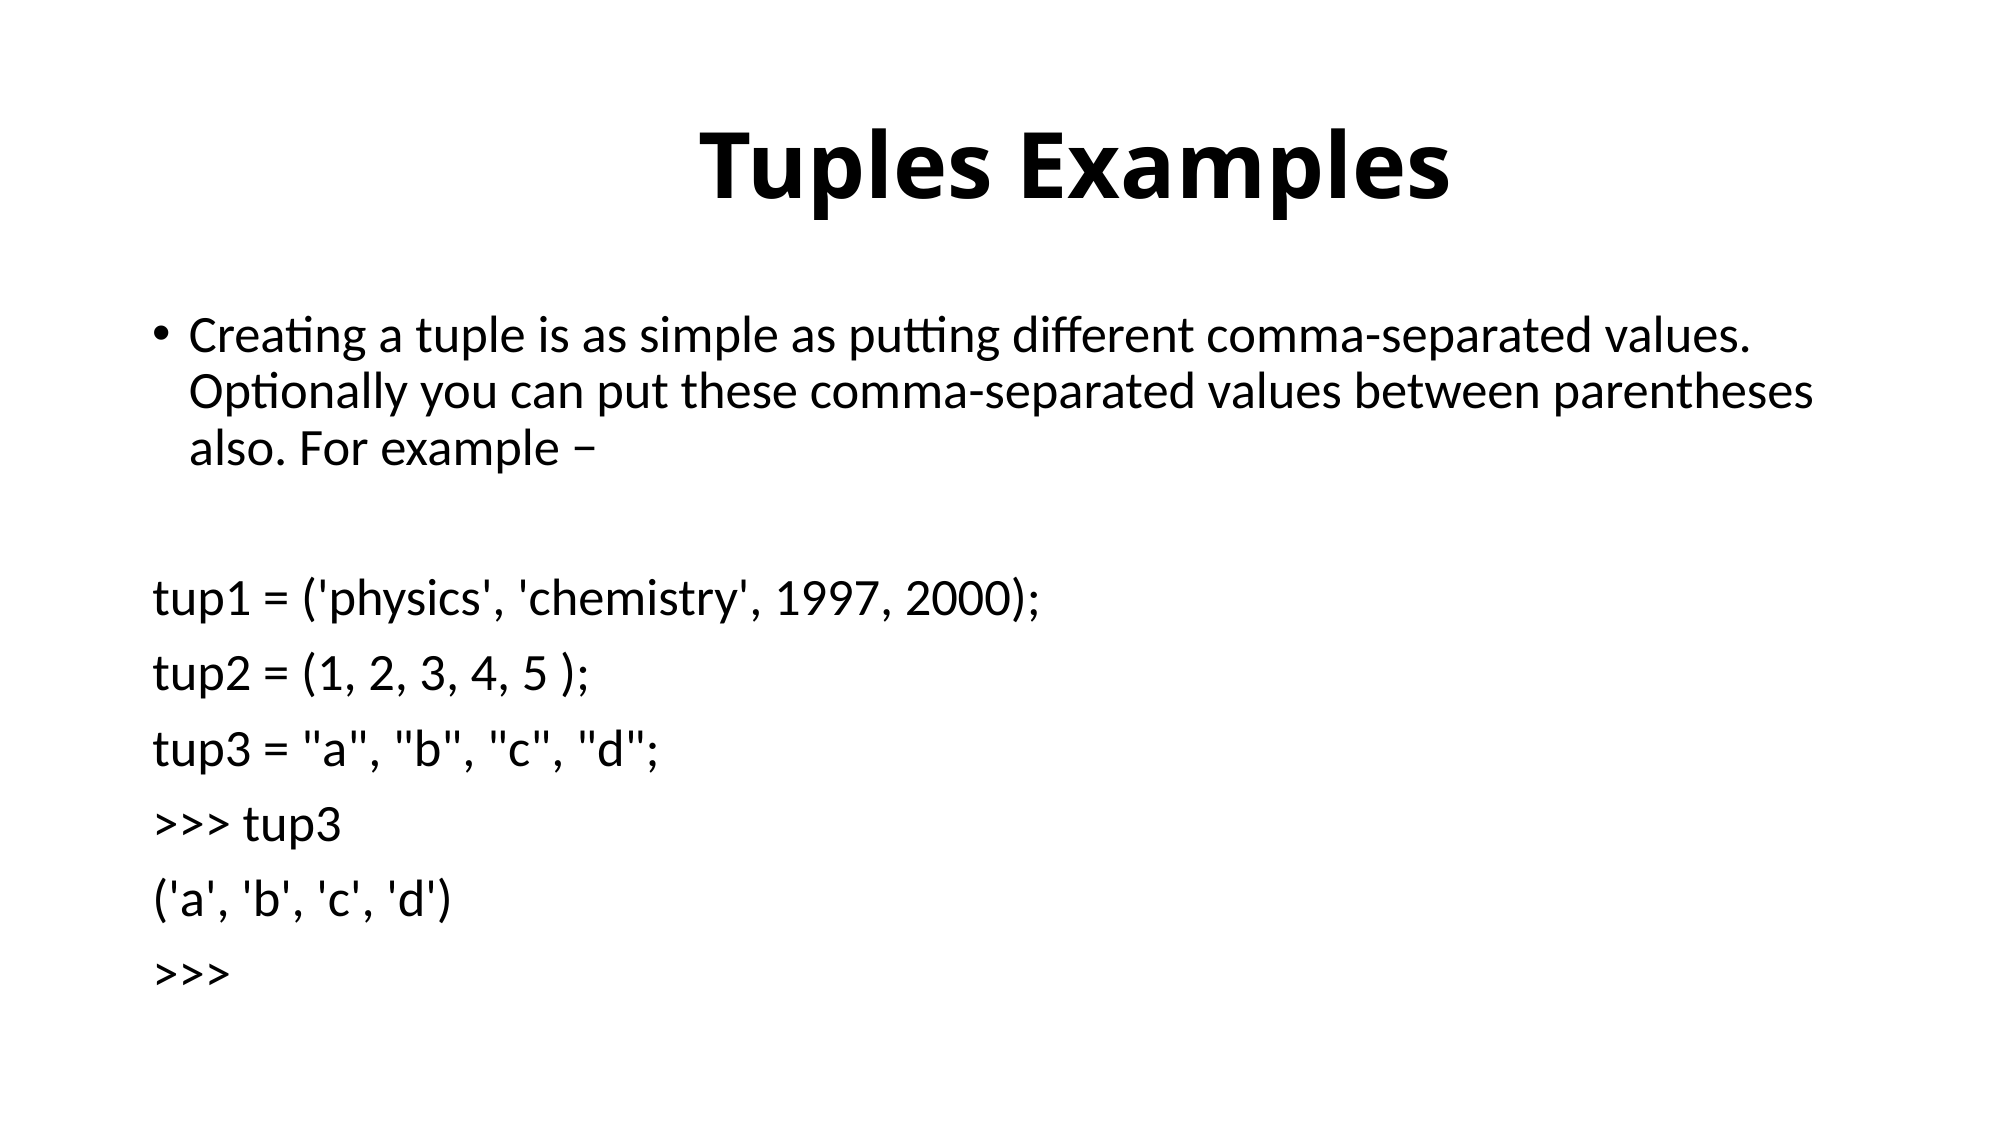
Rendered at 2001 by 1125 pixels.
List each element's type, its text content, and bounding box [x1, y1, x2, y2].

list Creating a tuple is as simple as putting different comma-separated values. Optionally you can put these comma-separated values between parentheses also. For example − tup1 = ('physics', 'chemistry', 1997, 2000); tup2 = (1, 2, 3, 4, 5 ); tup3 = "a", "b", "c", "d"; >>> tup3 ('a', 'b', 'c', 'd') >>> [137, 299, 1863, 1014]
title Tuples Examples [137, 59, 1863, 278]
